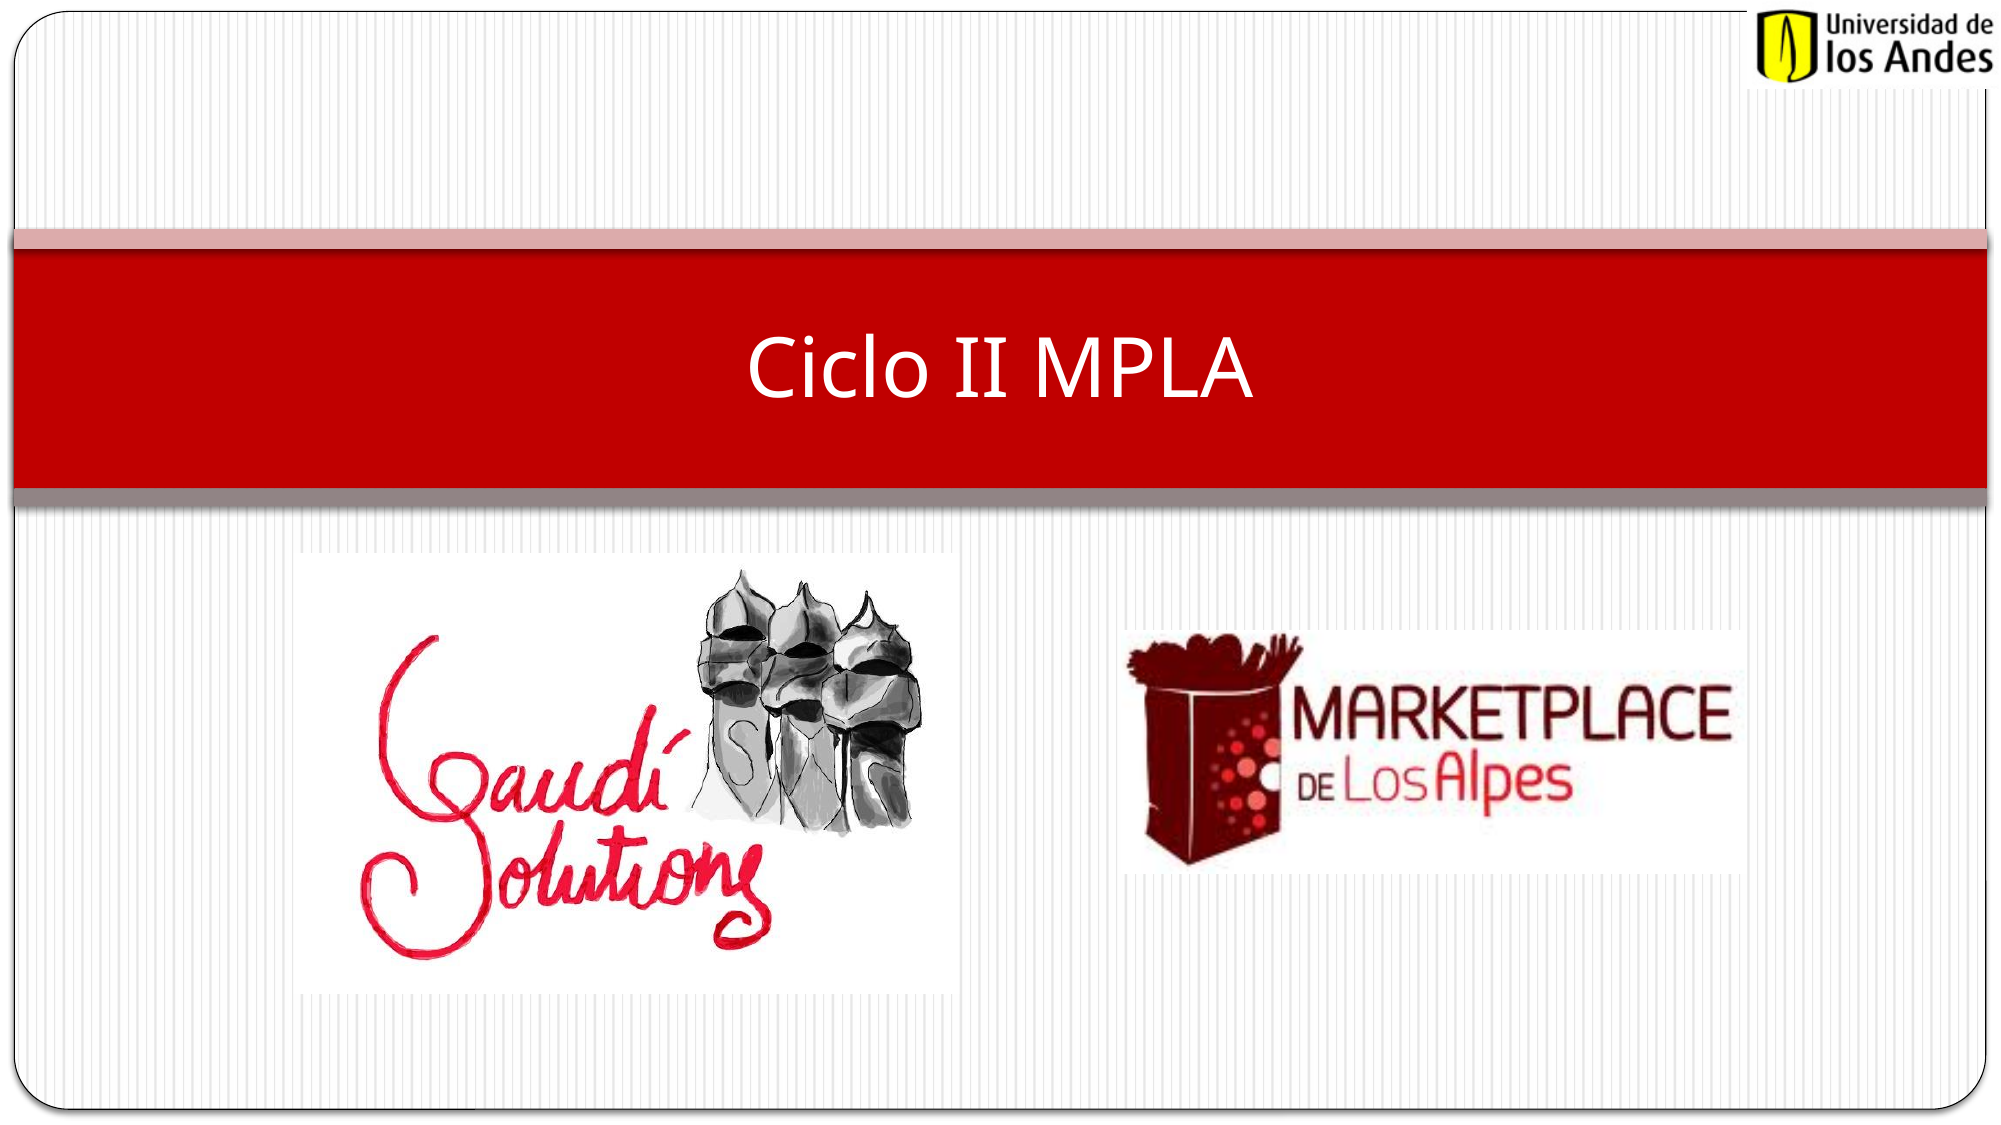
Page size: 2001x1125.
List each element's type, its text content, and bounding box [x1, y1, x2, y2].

picture [1121, 629, 1747, 874]
title Ciclo II MPLA [99, 247, 1900, 489]
picture [293, 553, 960, 995]
picture [1746, 0, 2000, 89]
